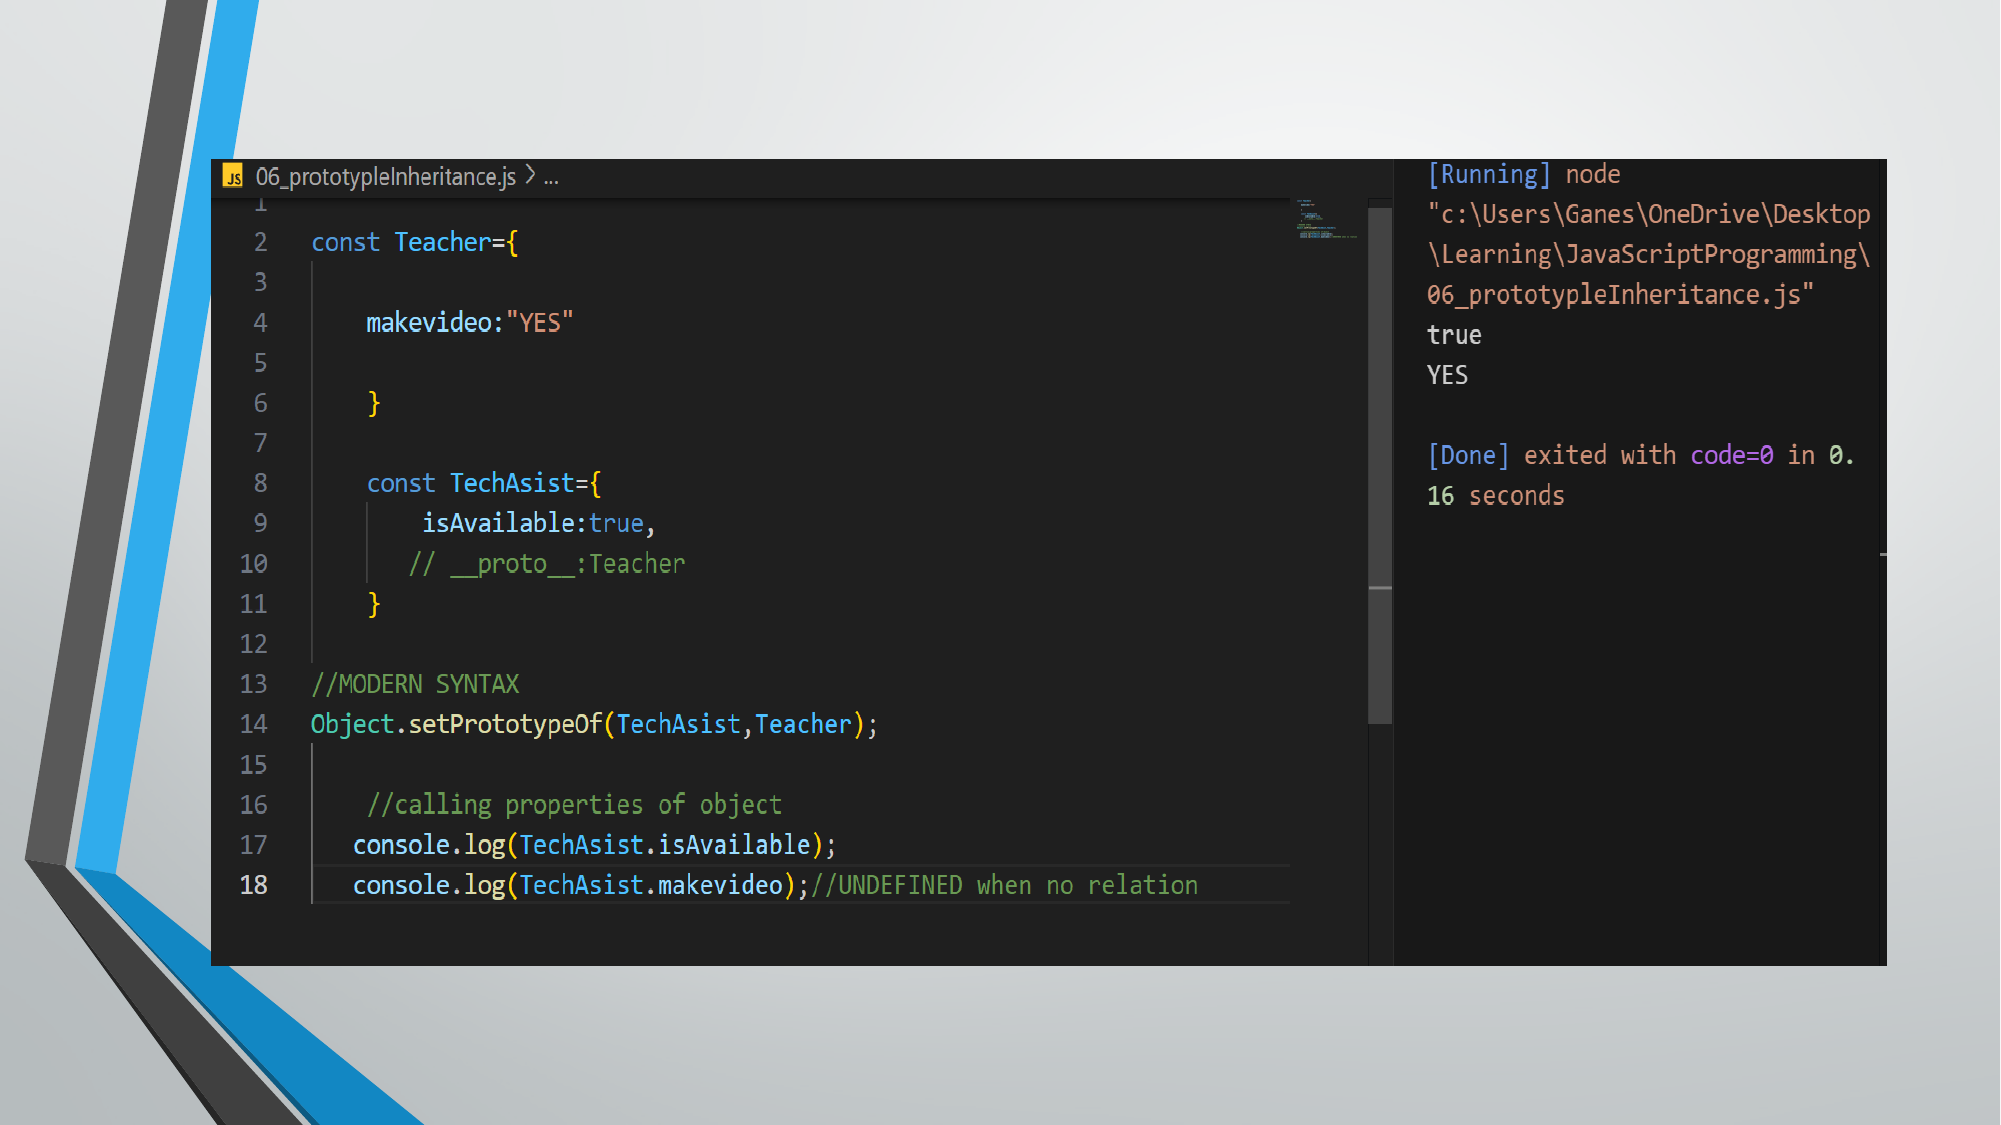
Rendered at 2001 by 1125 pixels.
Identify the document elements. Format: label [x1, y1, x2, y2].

picture [211, 159, 1888, 966]
